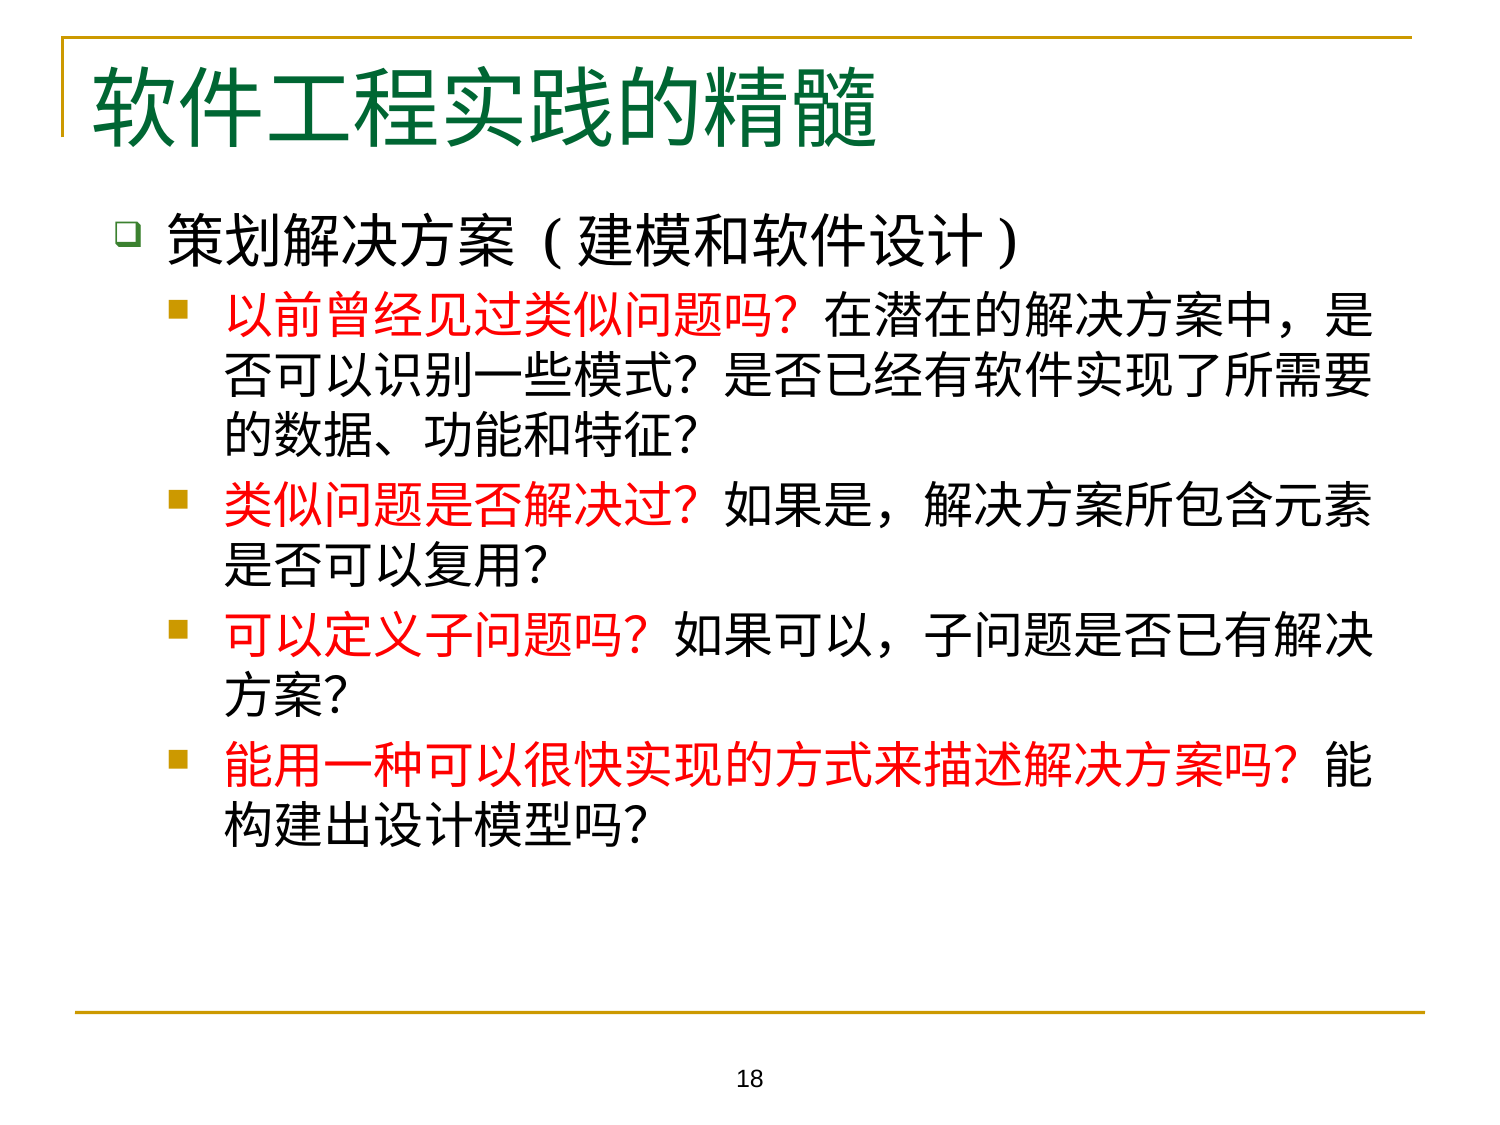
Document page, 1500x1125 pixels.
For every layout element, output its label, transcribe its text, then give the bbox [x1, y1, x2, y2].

title 软件工程实践的精髓 [75, 45, 1425, 233]
list 策划解决方案 (建模和软件设计) 以前曾经见过类似问题吗？在潜在的解决方案中，是否可以识别一些模式？是否已经有软件实现了所需要的数据、功能和特征？ 类似问题是否解决过？如果是，解决方案所包含元素是否可以复用？ 可以定义子问题吗？如果可以，子问题是否已有解决方案？ 能用一种可以很快实现的方式来描述解决方案吗？能构建出设计模型吗？ [41, 196, 1392, 940]
text_box 18 [512, 1024, 988, 1100]
